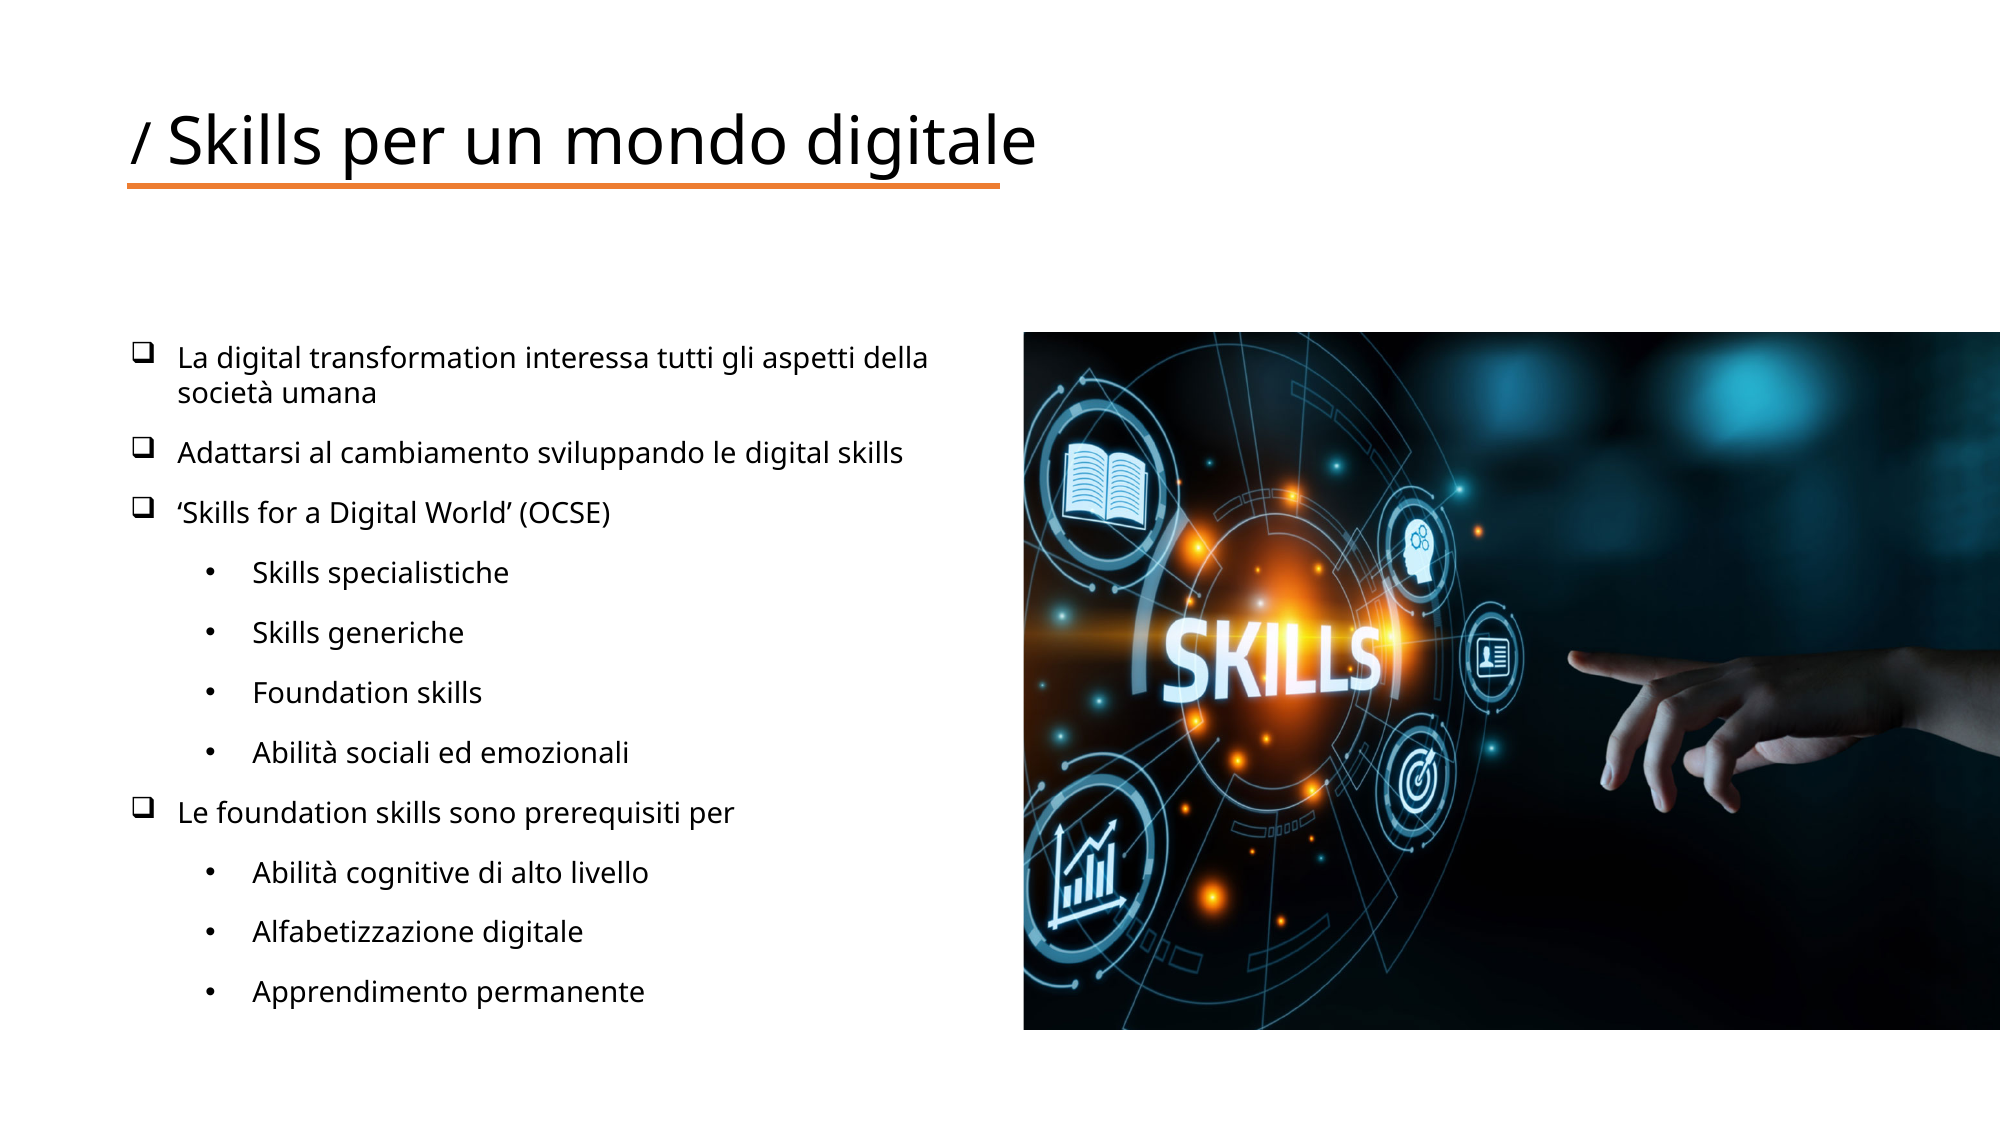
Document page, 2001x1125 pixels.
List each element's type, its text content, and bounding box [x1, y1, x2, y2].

picture [1023, 331, 2000, 1030]
picture [1929, 529, 1935, 539]
text_box / Skills per un mondo digitale [115, 90, 1432, 185]
text_box La digital transformation interessa tutti gli aspetti della società umana Adattarsi al cambiamento sviluppando le digital skills ‘Skills for a Digital World’ (OCSE) Skills specialistiche Skills generiche Foundation skills Abilità sociali ed emozionali Le foundation skills sono prerequisiti per Abilità cognitive di alto livello Alfabetizzazione digitale Apprendimento permanente [115, 332, 1024, 1076]
